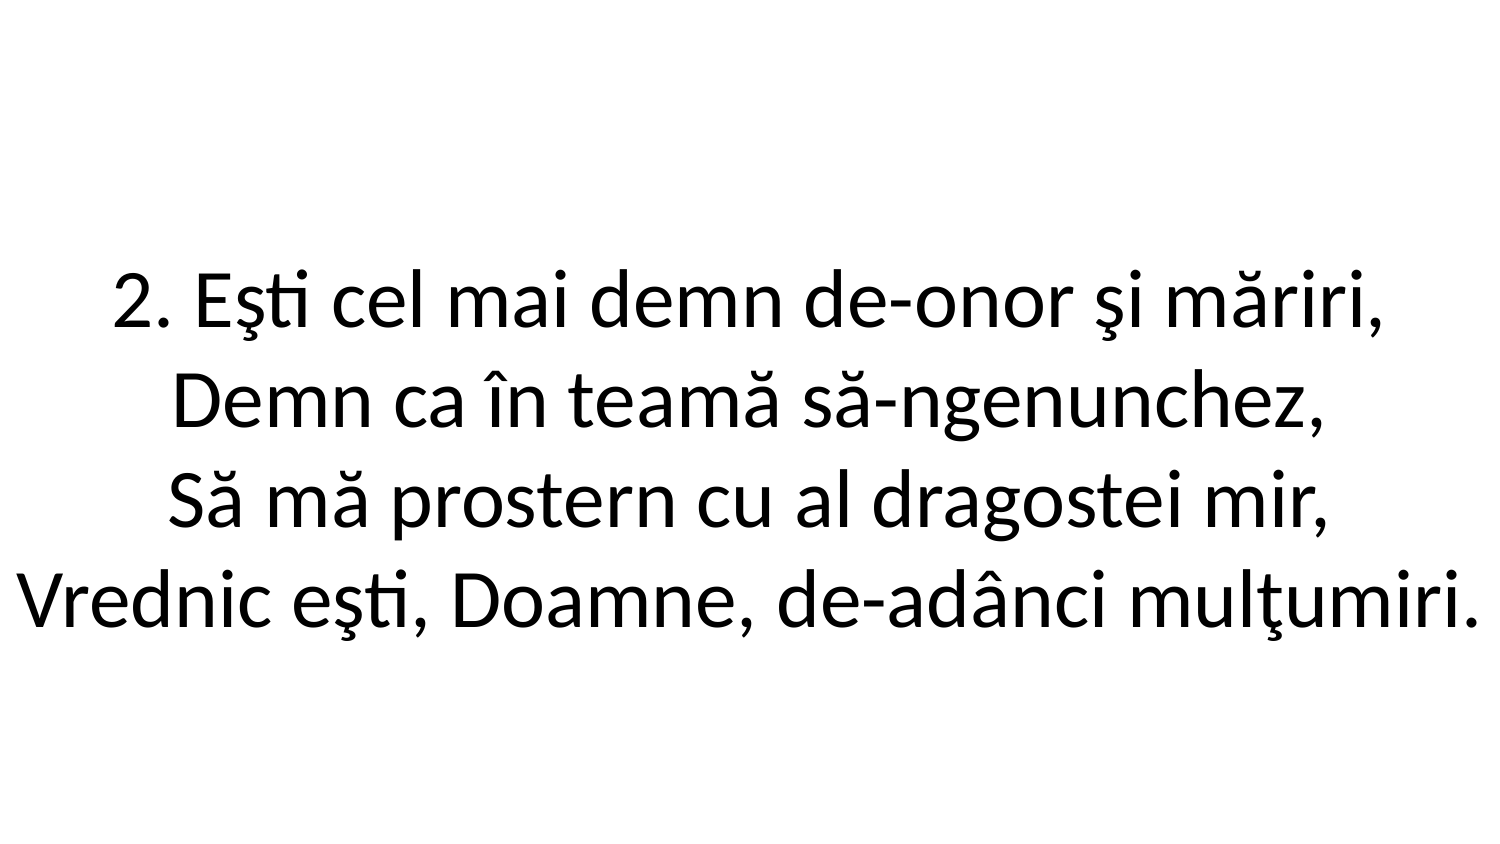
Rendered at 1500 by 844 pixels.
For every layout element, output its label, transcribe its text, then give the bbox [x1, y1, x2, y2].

text_box 2. Eşti cel mai demn de-onor şi măriri, Demn ca în teamă să-ngenunchez, Să mă prostern cu al dragostei mir, Vrednic eşti, Doamne, de-adânci mulţumiri. [1, 192, 1499, 652]
